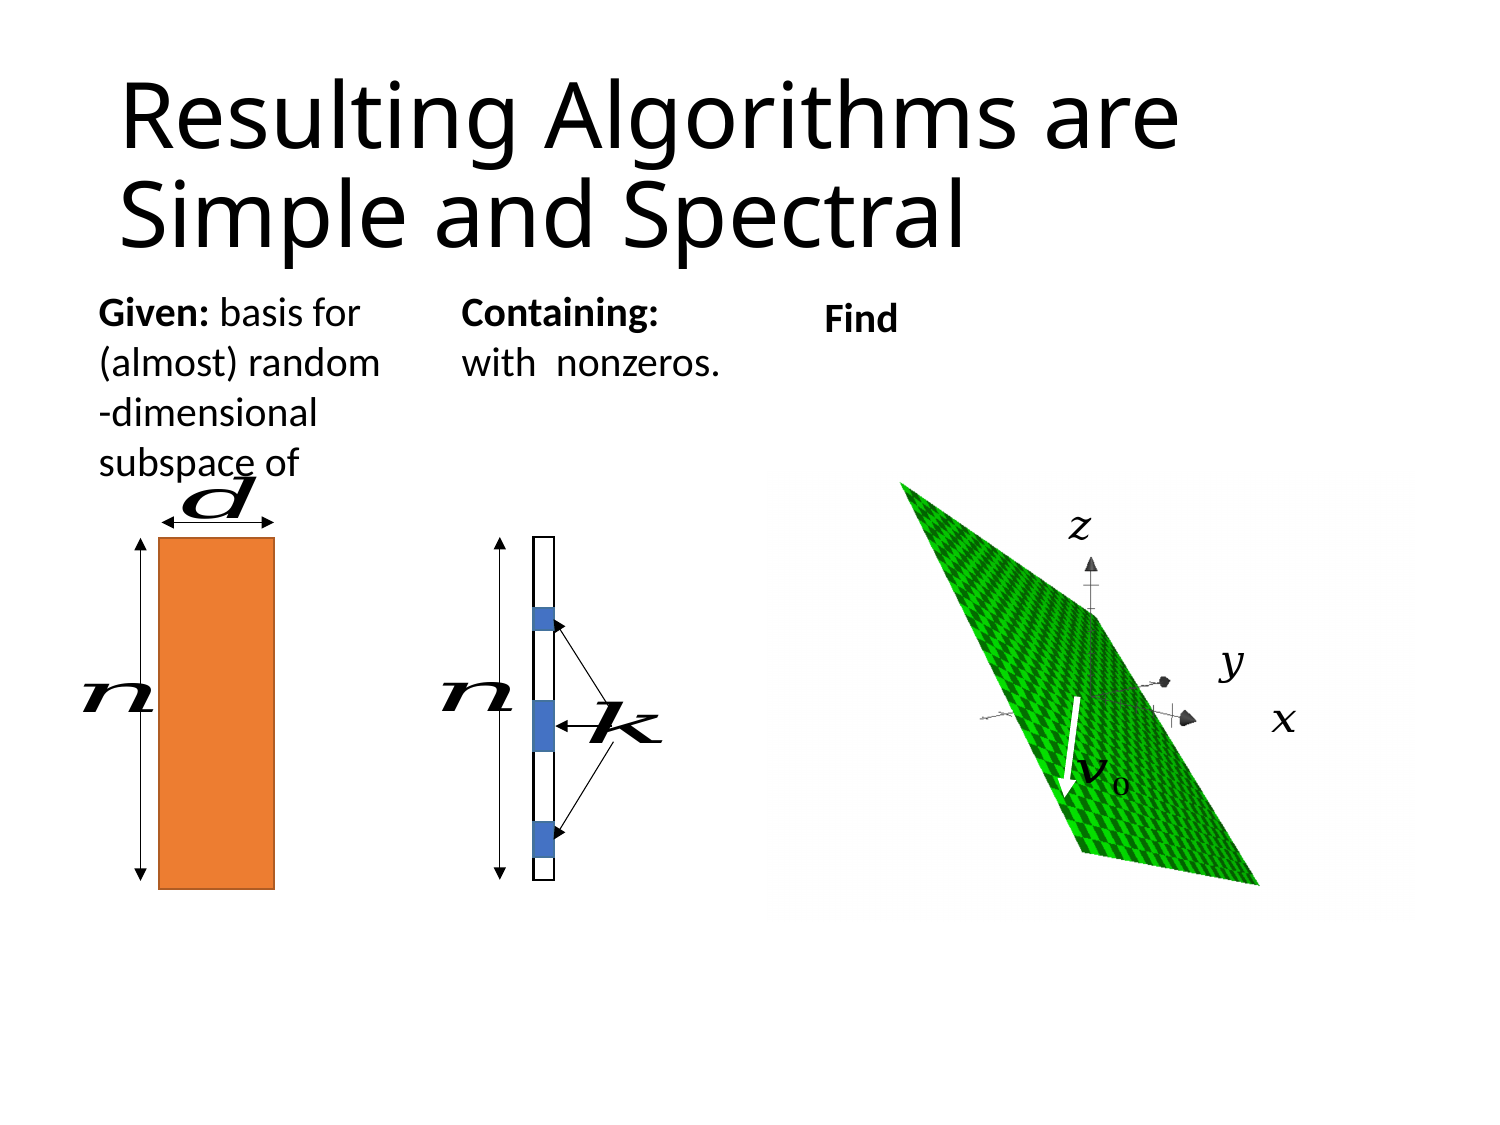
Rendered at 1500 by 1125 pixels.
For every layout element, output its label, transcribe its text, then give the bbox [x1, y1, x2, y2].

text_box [432, 536, 674, 880]
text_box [73, 470, 274, 890]
title Resulting Algorithms are Simple and Spectral [103, 59, 1397, 278]
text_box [767, 471, 1415, 922]
